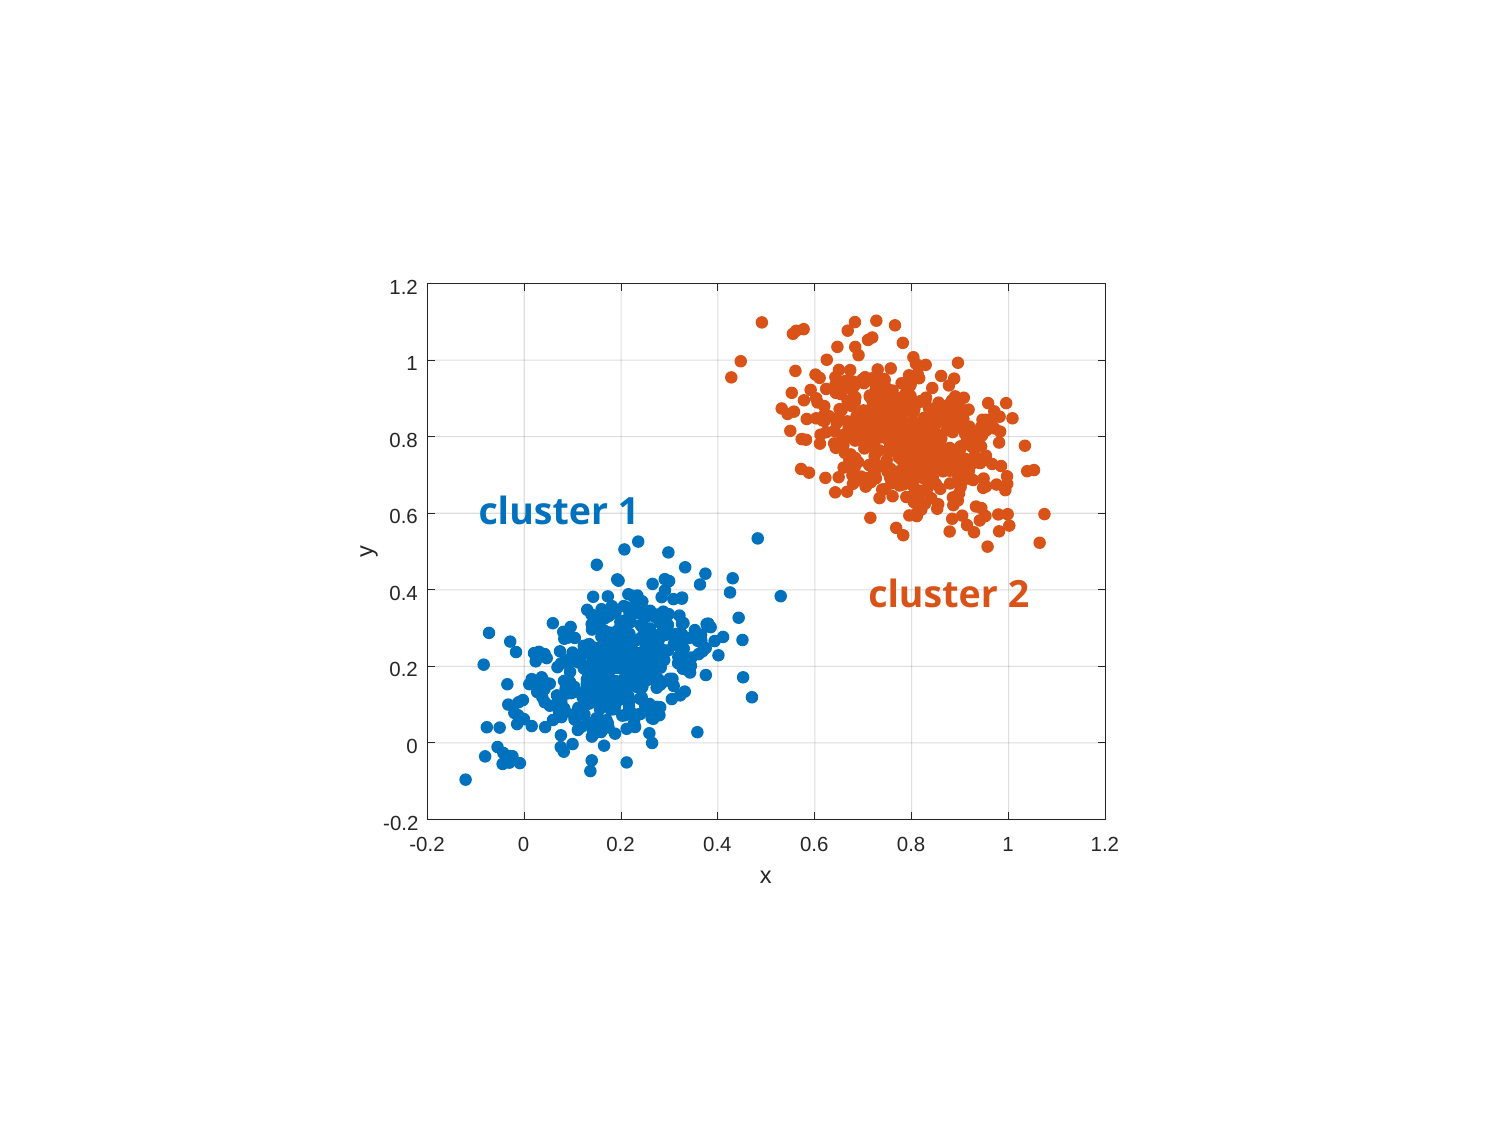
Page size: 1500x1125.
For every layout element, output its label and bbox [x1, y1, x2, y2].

picture [312, 234, 1187, 890]
